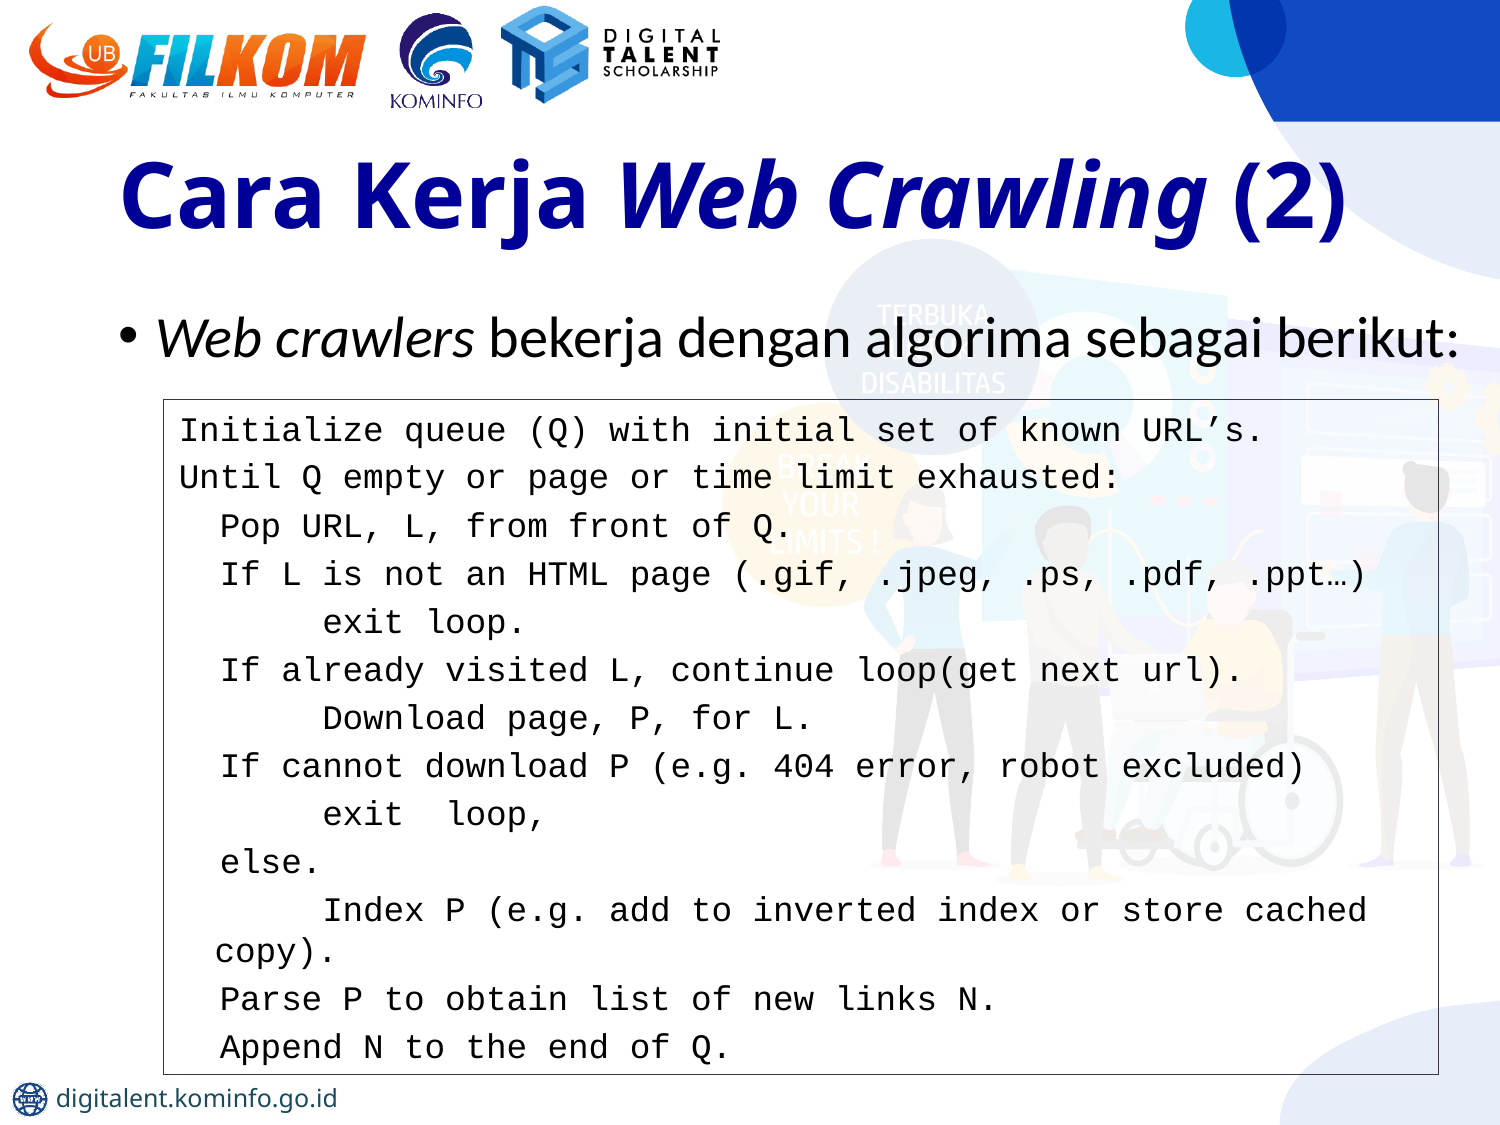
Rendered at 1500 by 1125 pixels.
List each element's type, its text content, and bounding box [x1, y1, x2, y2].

picture [483, 0, 1500, 121]
picture [11, 1081, 48, 1117]
picture [391, 13, 482, 108]
picture [29, 22, 366, 98]
text_box Initialize queue (Q) with initial set of known URL’s. Until Q empty or page or time limit exhausted: Pop URL, L, from front of Q. If L is not an HTML page (.gif, .jpeg, .ps, .pdf, .ppt…) exit loop. If already visited L, continue loop(get next url). Download page, P, for L. If cannot download P (e.g. 404 error, robot excluded) exit loop, else. Index P (e.g. add to inverted index or store cached copy). Parse P to obtain list of new links N. Append N to the end of Q. [163, 399, 1439, 1075]
list Web crawlers bekerja dengan algorima sebagai berikut: [103, 299, 1500, 1014]
title Cara Kerja Web Crawling (2) [103, 121, 1500, 278]
